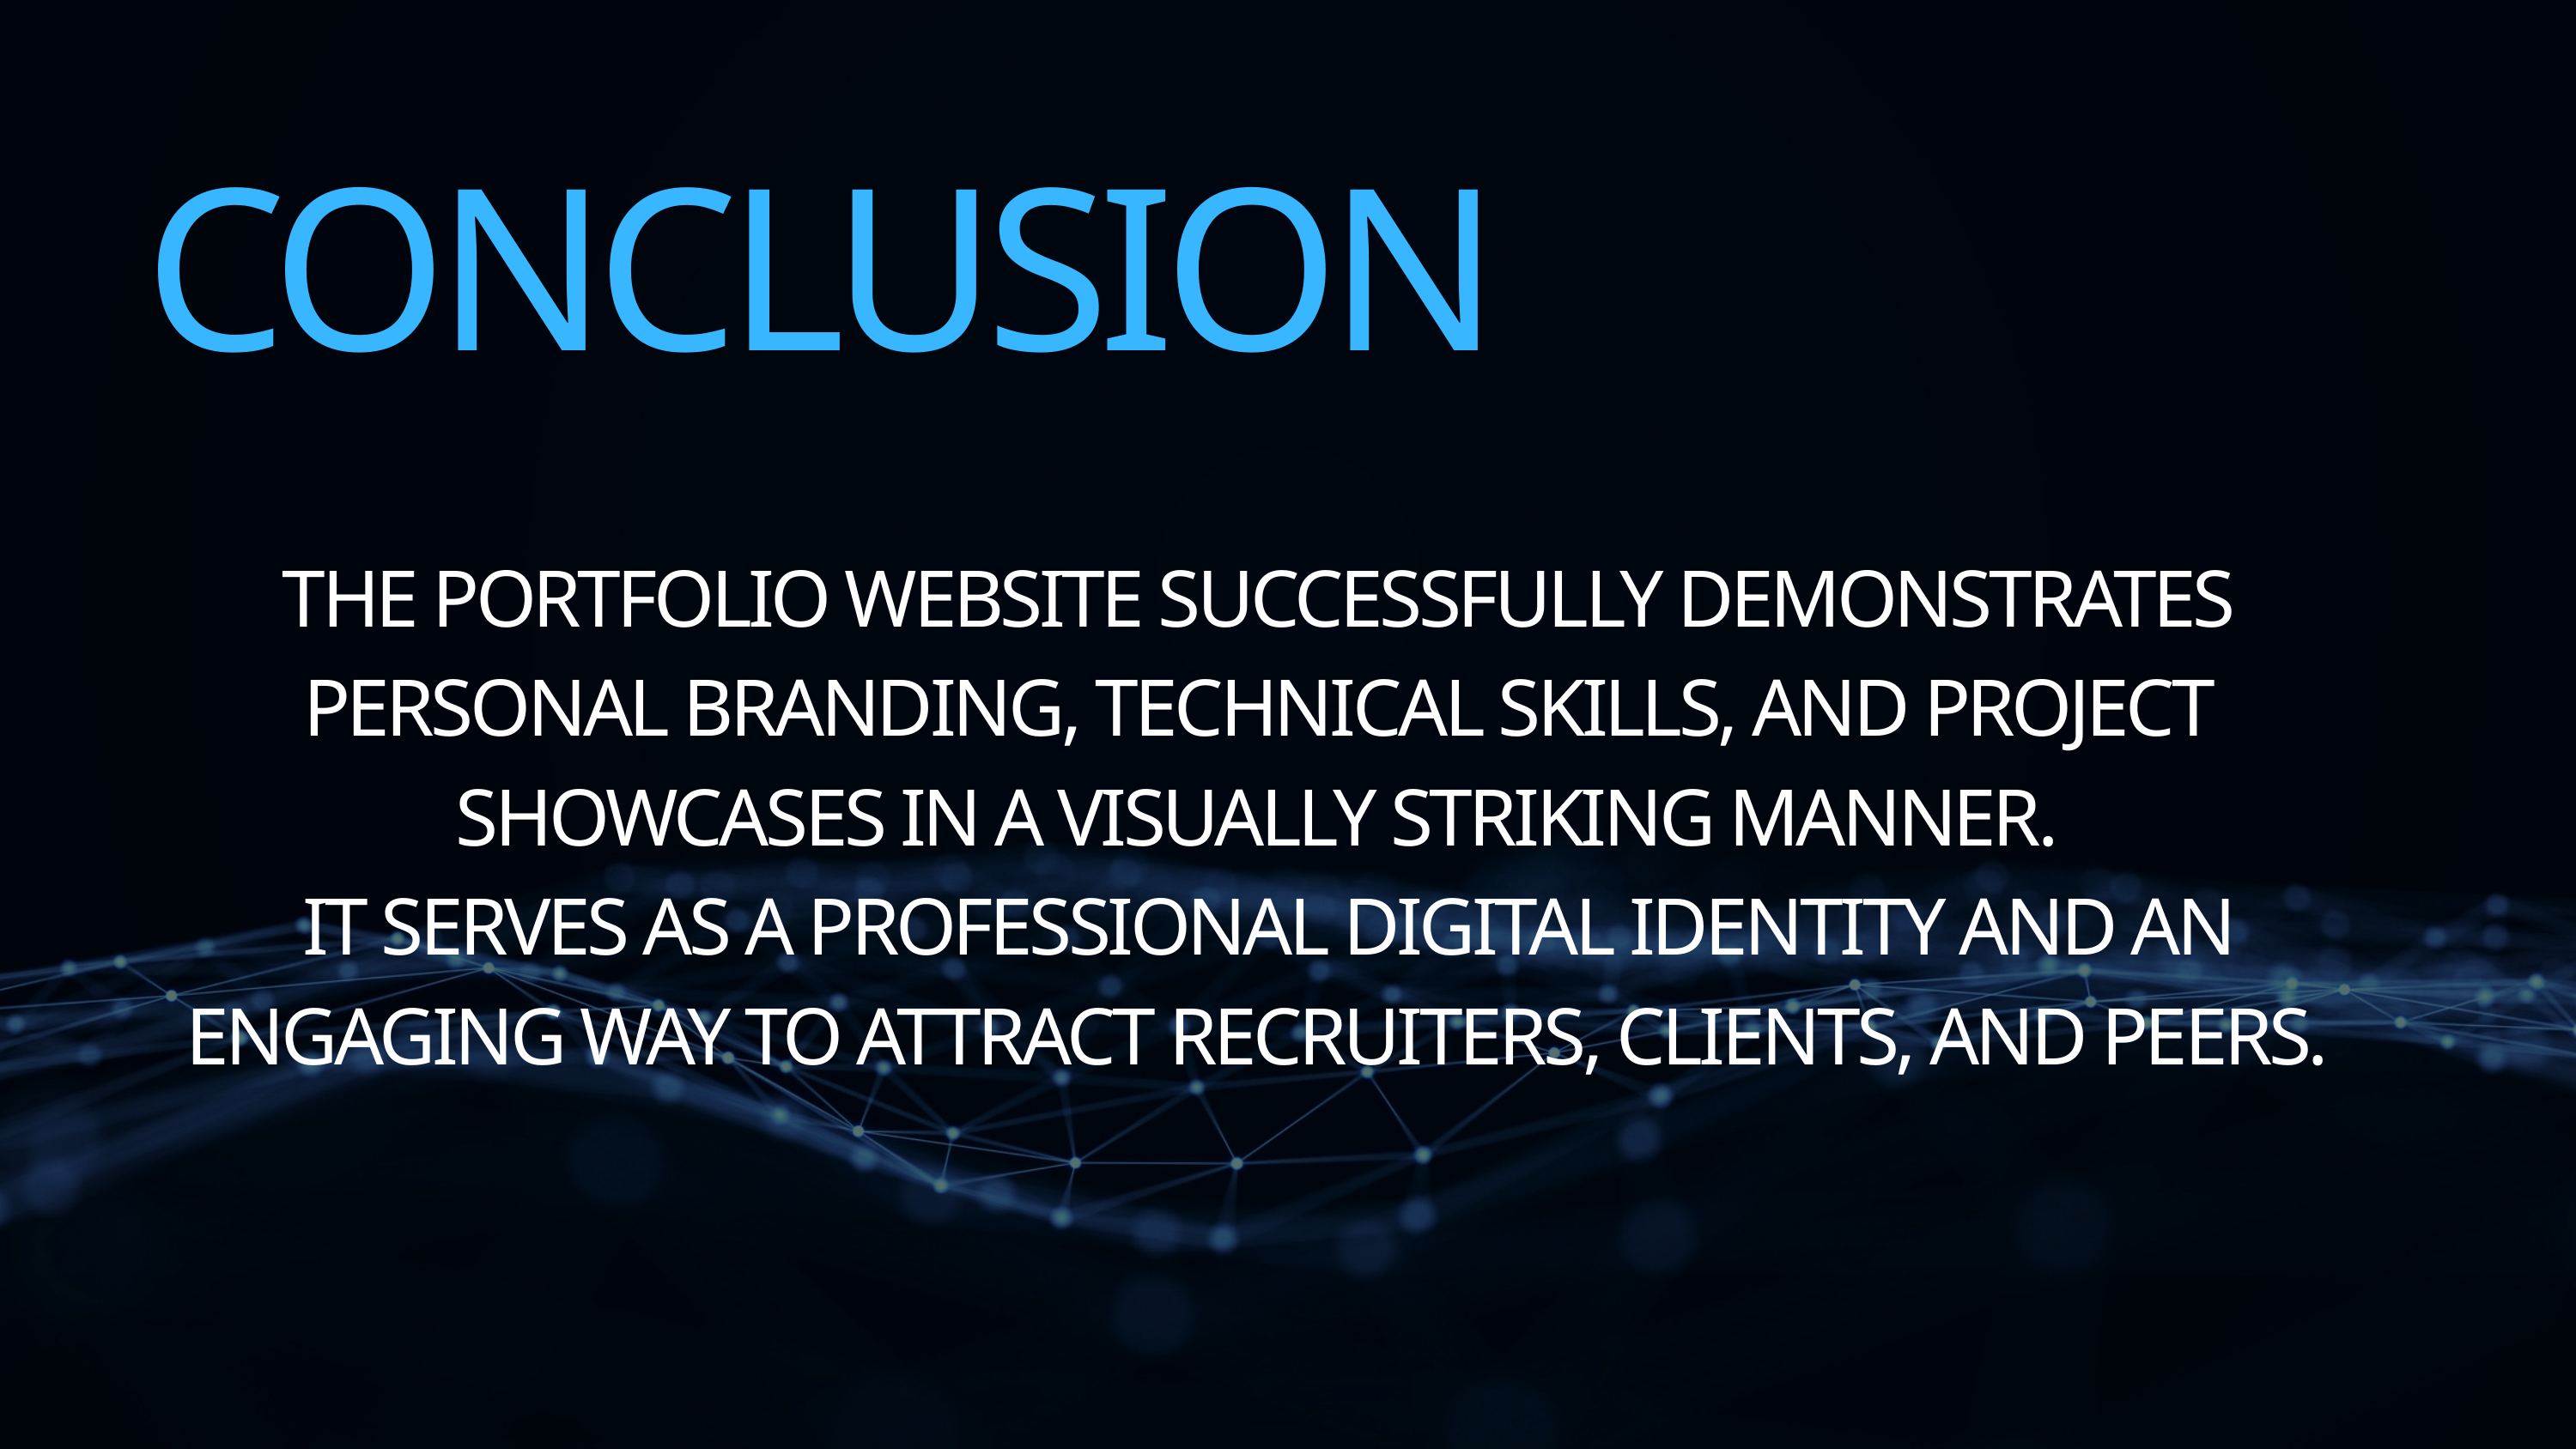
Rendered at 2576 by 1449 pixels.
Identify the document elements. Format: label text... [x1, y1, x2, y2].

text_box THE PORTFOLIO WEBSITE SUCCESSFULLY DEMONSTRATES PERSONAL BRANDING, TECHNICAL SKILLS, AND PROJECT SHOWCASES IN A VISUALLY STRIKING MANNER. IT SERVES AS A PROFESSIONAL DIGITAL IDENTITY AND AN ENGAGING WAY TO ATTRACT RECRUITERS, CLIENTS, AND PEERS. [144, 532, 2370, 1081]
text_box CONCLUSION [144, 199, 2576, 788]
text_box [0, 0, 2576, 1449]
